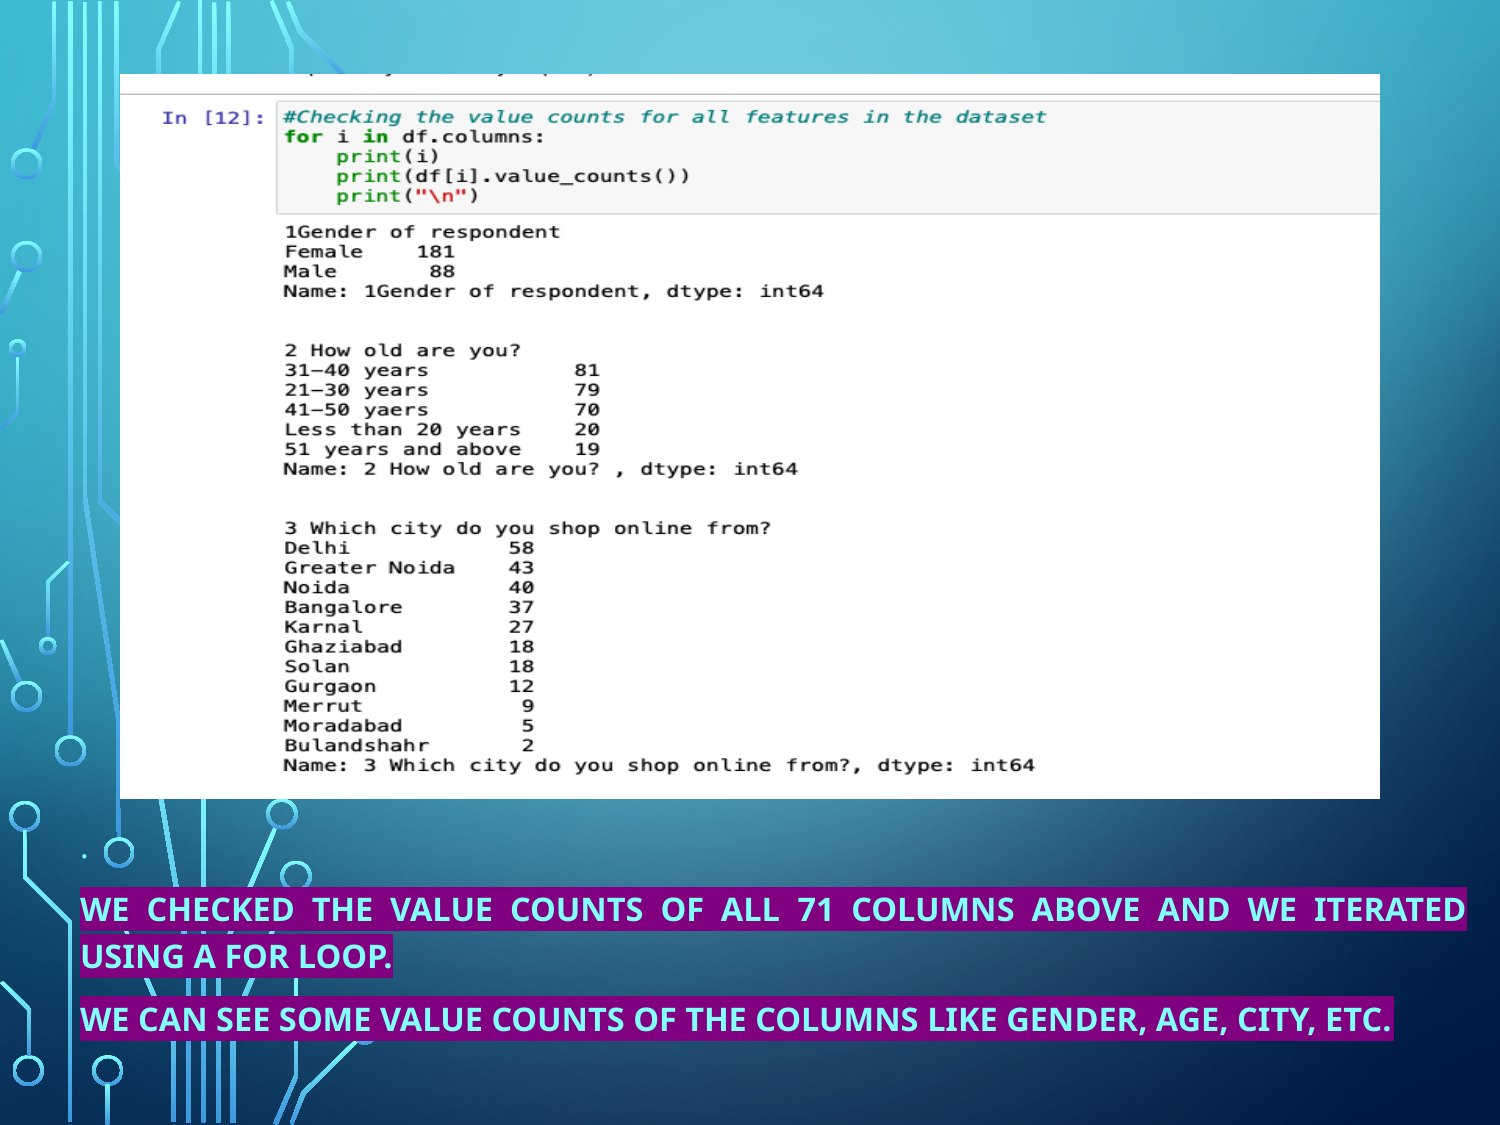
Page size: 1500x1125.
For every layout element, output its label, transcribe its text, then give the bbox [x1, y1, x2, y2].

subtitle . We checked the value counts of all 71 columns above and we iterated using a for loop. We can see some value counts of the columns like gender, age, city, etc. [64, 810, 1483, 1047]
picture [120, 74, 1380, 799]
